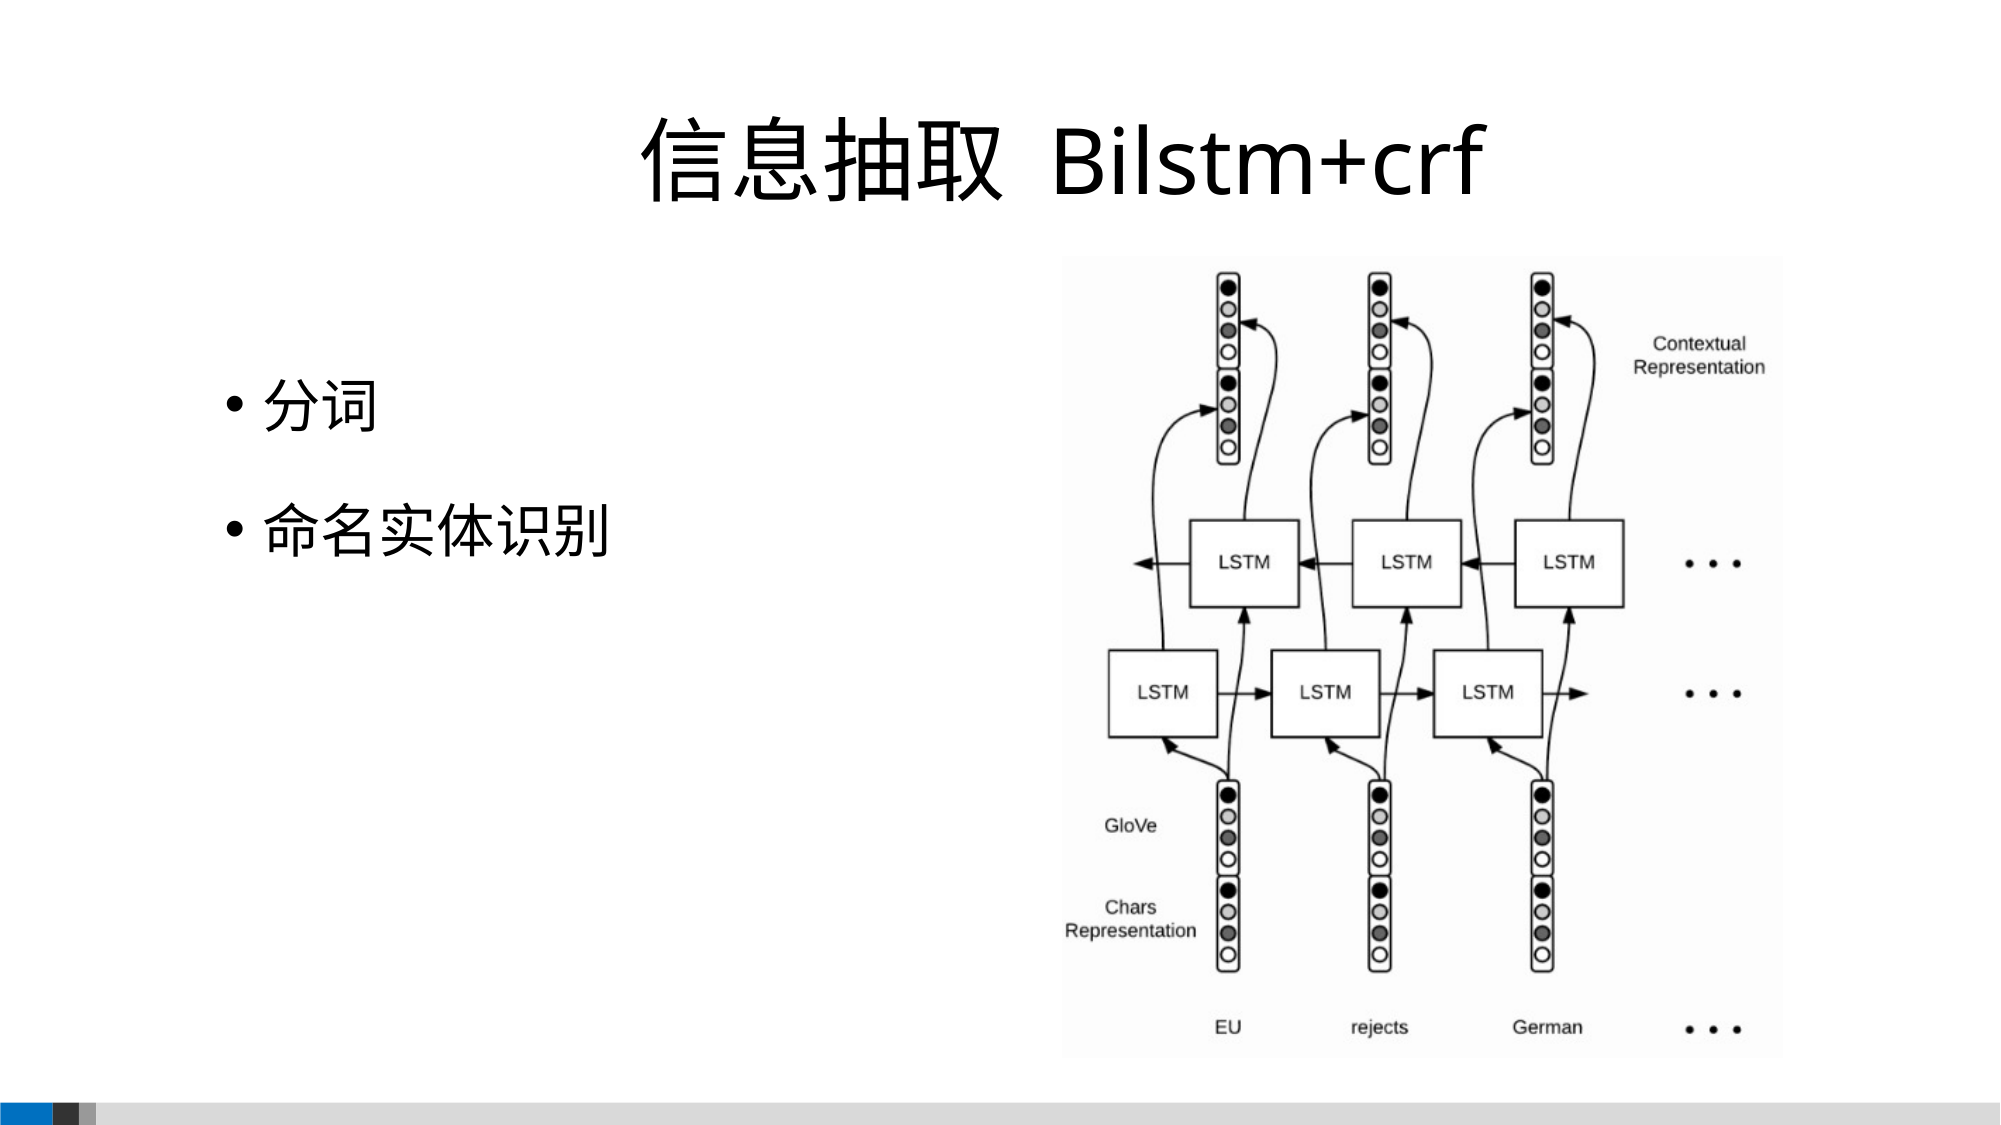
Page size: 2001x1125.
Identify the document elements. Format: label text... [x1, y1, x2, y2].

picture [1062, 255, 1783, 1059]
text_box 分词 命名实体识别 [147, 241, 1133, 689]
text_box 信息抽取 Bilstm+crf [216, 100, 1905, 213]
